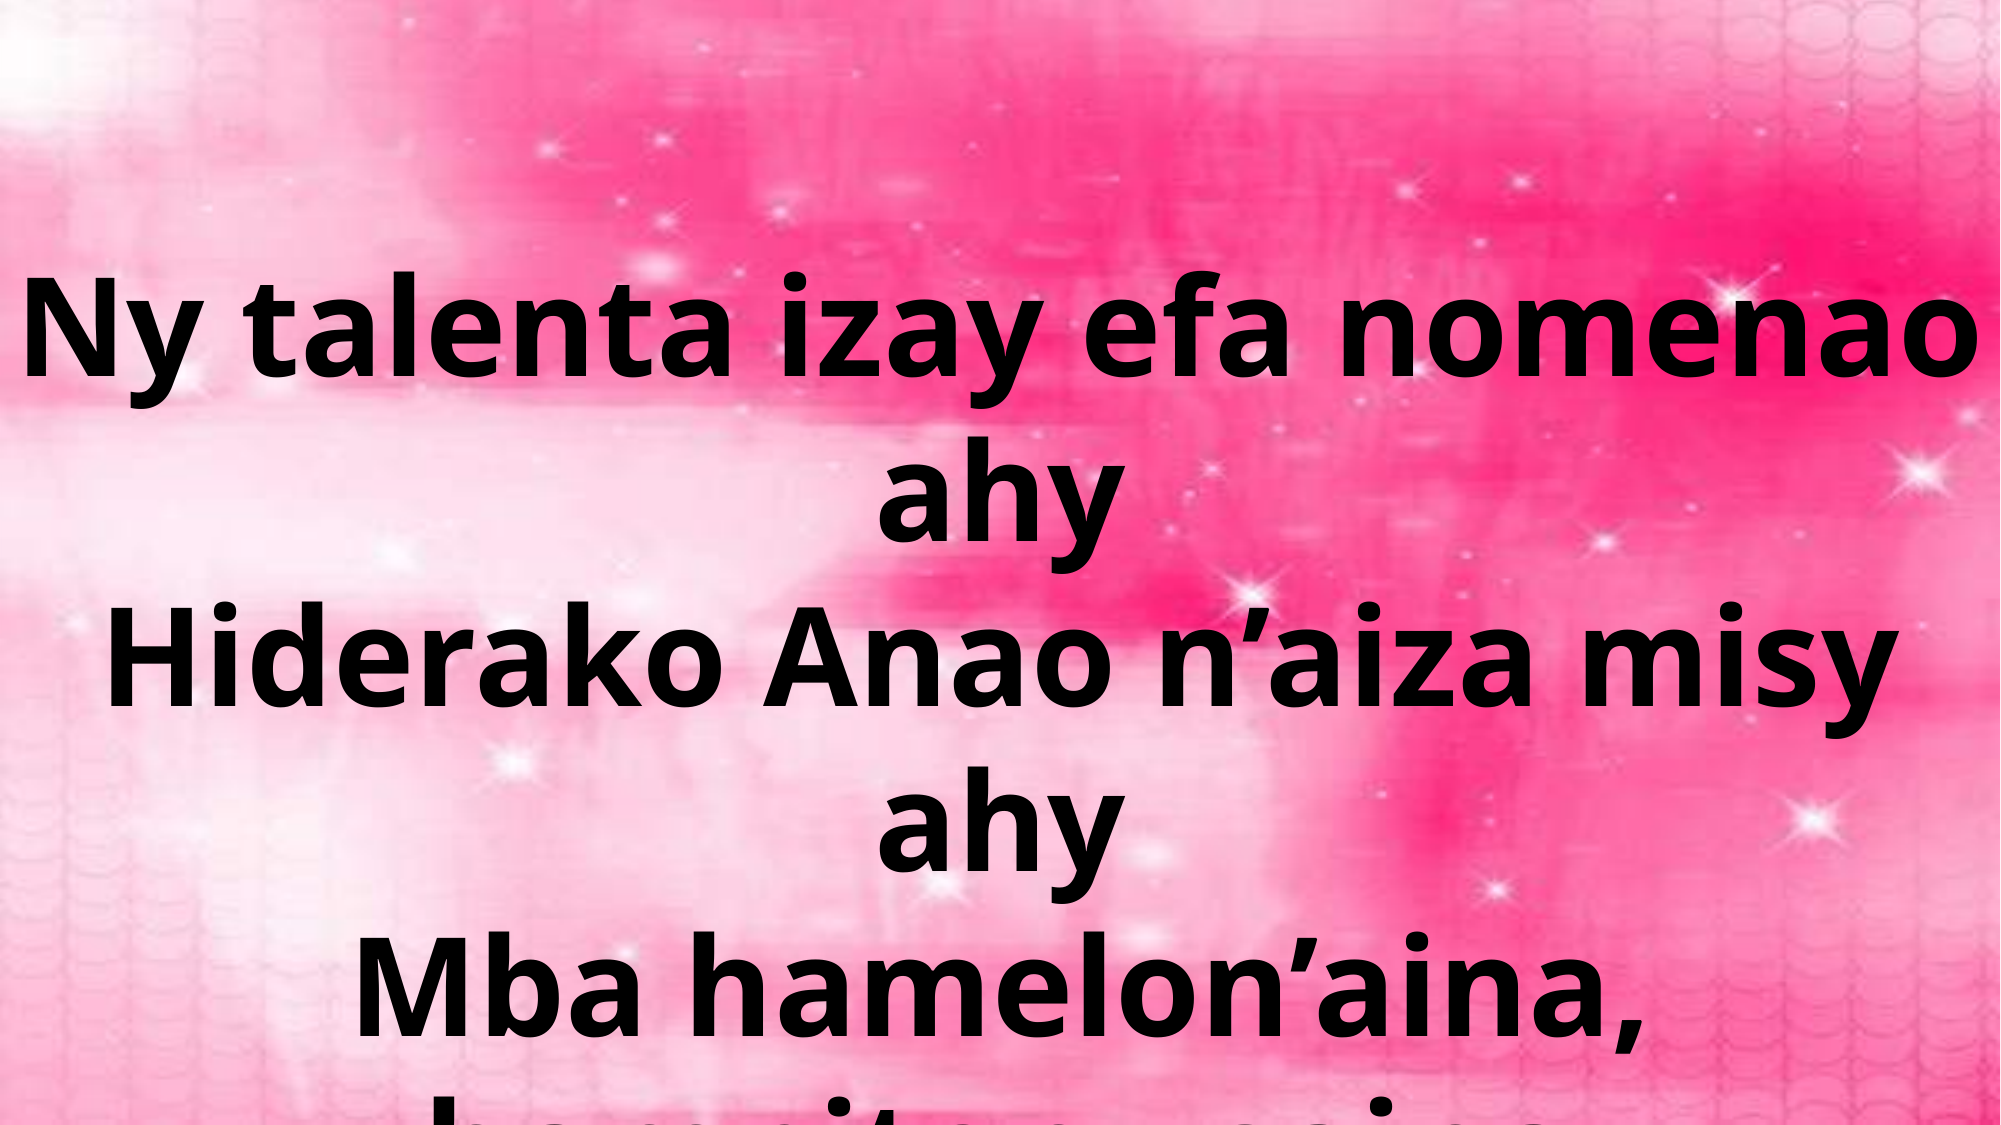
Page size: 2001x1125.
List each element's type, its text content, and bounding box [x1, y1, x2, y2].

text_box Ny talenta izay efa nomenao ahy Hiderako Anao n’aiza misy ahy Mba hamelon’aina, hampitony saina Hampiray ny miaina [0, 231, 2000, 1125]
picture [0, 0, 2001, 1125]
